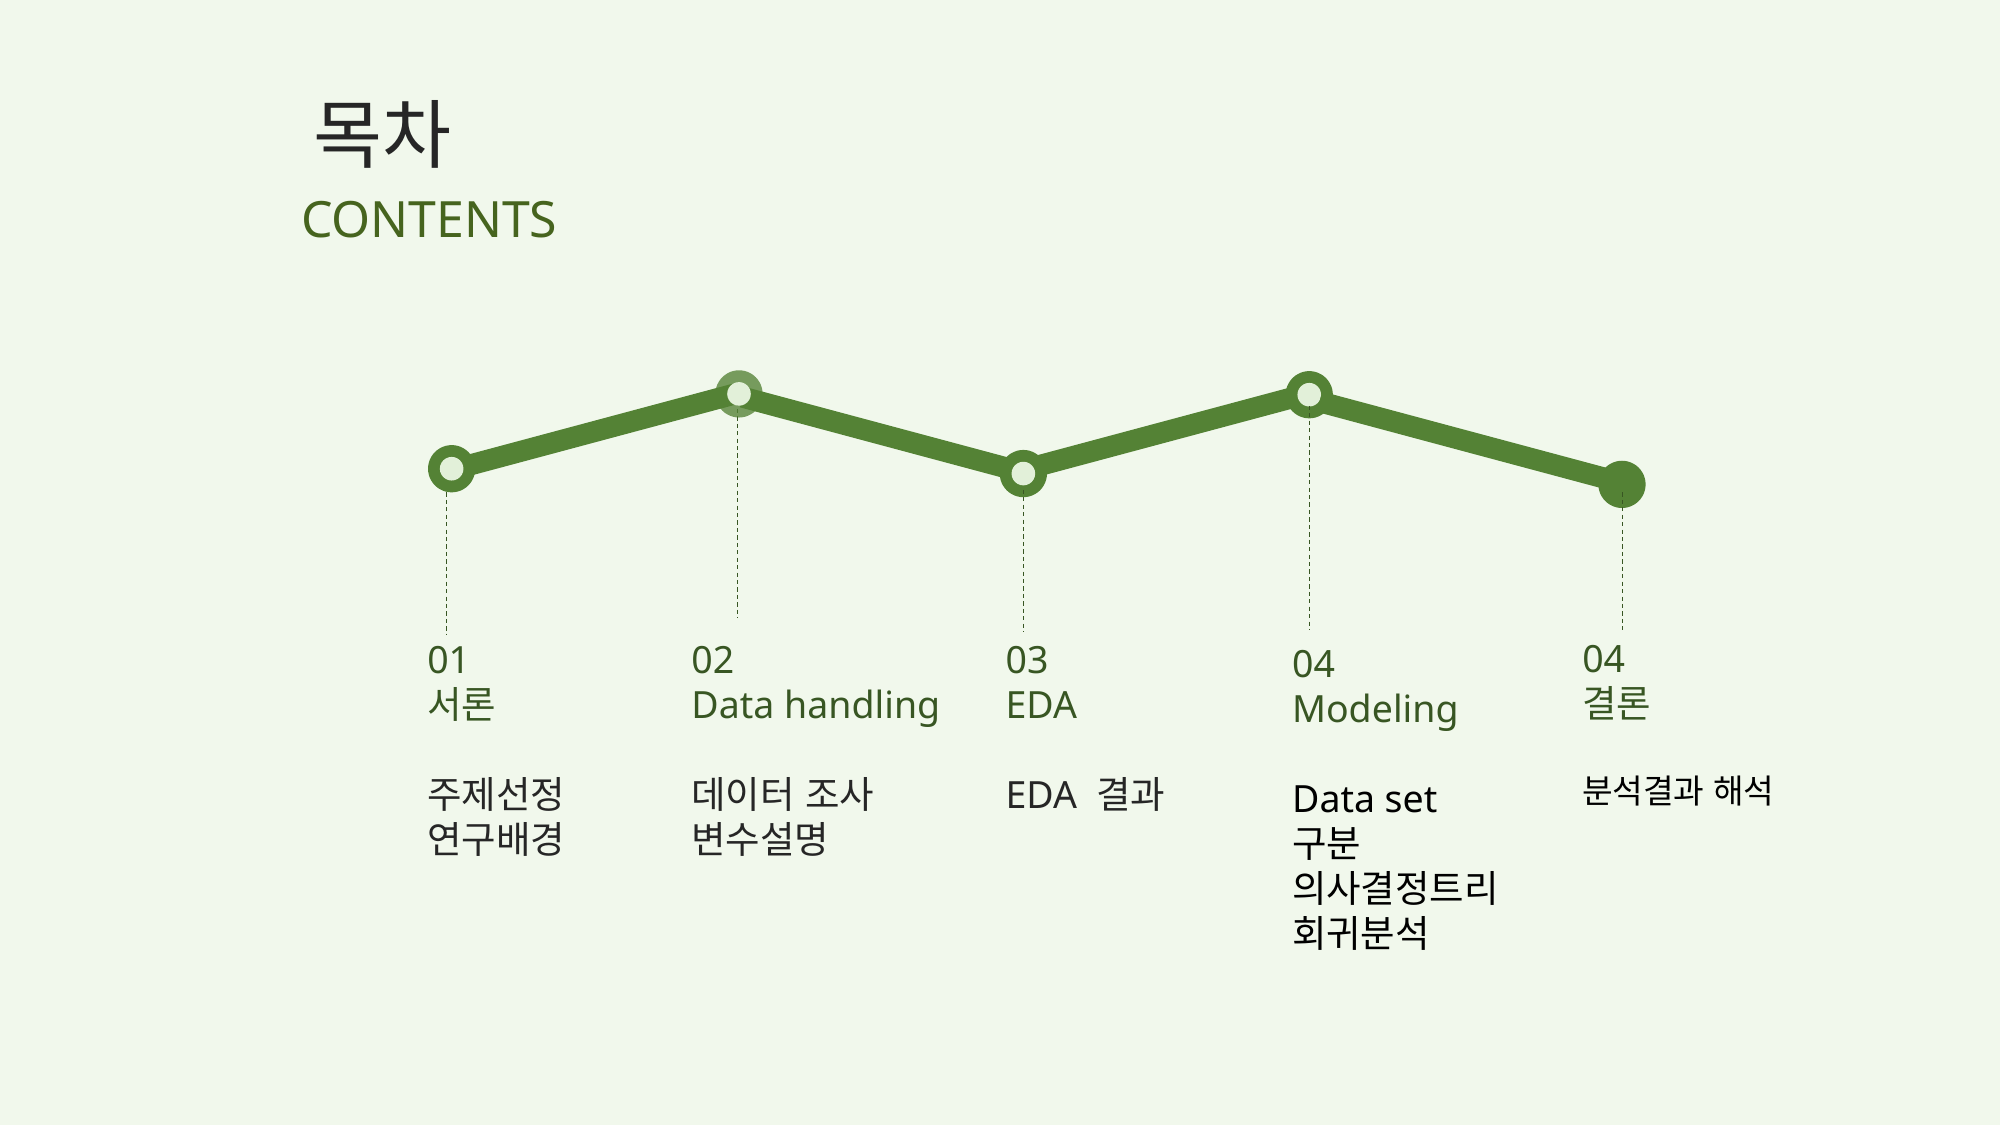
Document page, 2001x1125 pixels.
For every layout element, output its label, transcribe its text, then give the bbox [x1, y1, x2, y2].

text_box 04 결론 분석결과 해석 [1567, 628, 1828, 863]
text_box [1333, 393, 1604, 489]
text_box [1597, 459, 1647, 510]
text_box 목차 [298, 80, 1433, 186]
text_box CONTENTS [286, 179, 1421, 255]
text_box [427, 445, 476, 493]
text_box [737, 424, 1047, 498]
text_box 02 Data handling 데이터 조사 변수설명 [676, 629, 968, 1049]
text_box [1016, 371, 1333, 443]
text_box 04 Modeling Data set 구분 의사결정트리 회귀분석 [1277, 632, 1538, 963]
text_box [444, 370, 763, 443]
text_box 03 EDA EDA 결과 [990, 629, 1251, 869]
text_box 01 서론 주제선정 연구배경 [412, 629, 673, 914]
